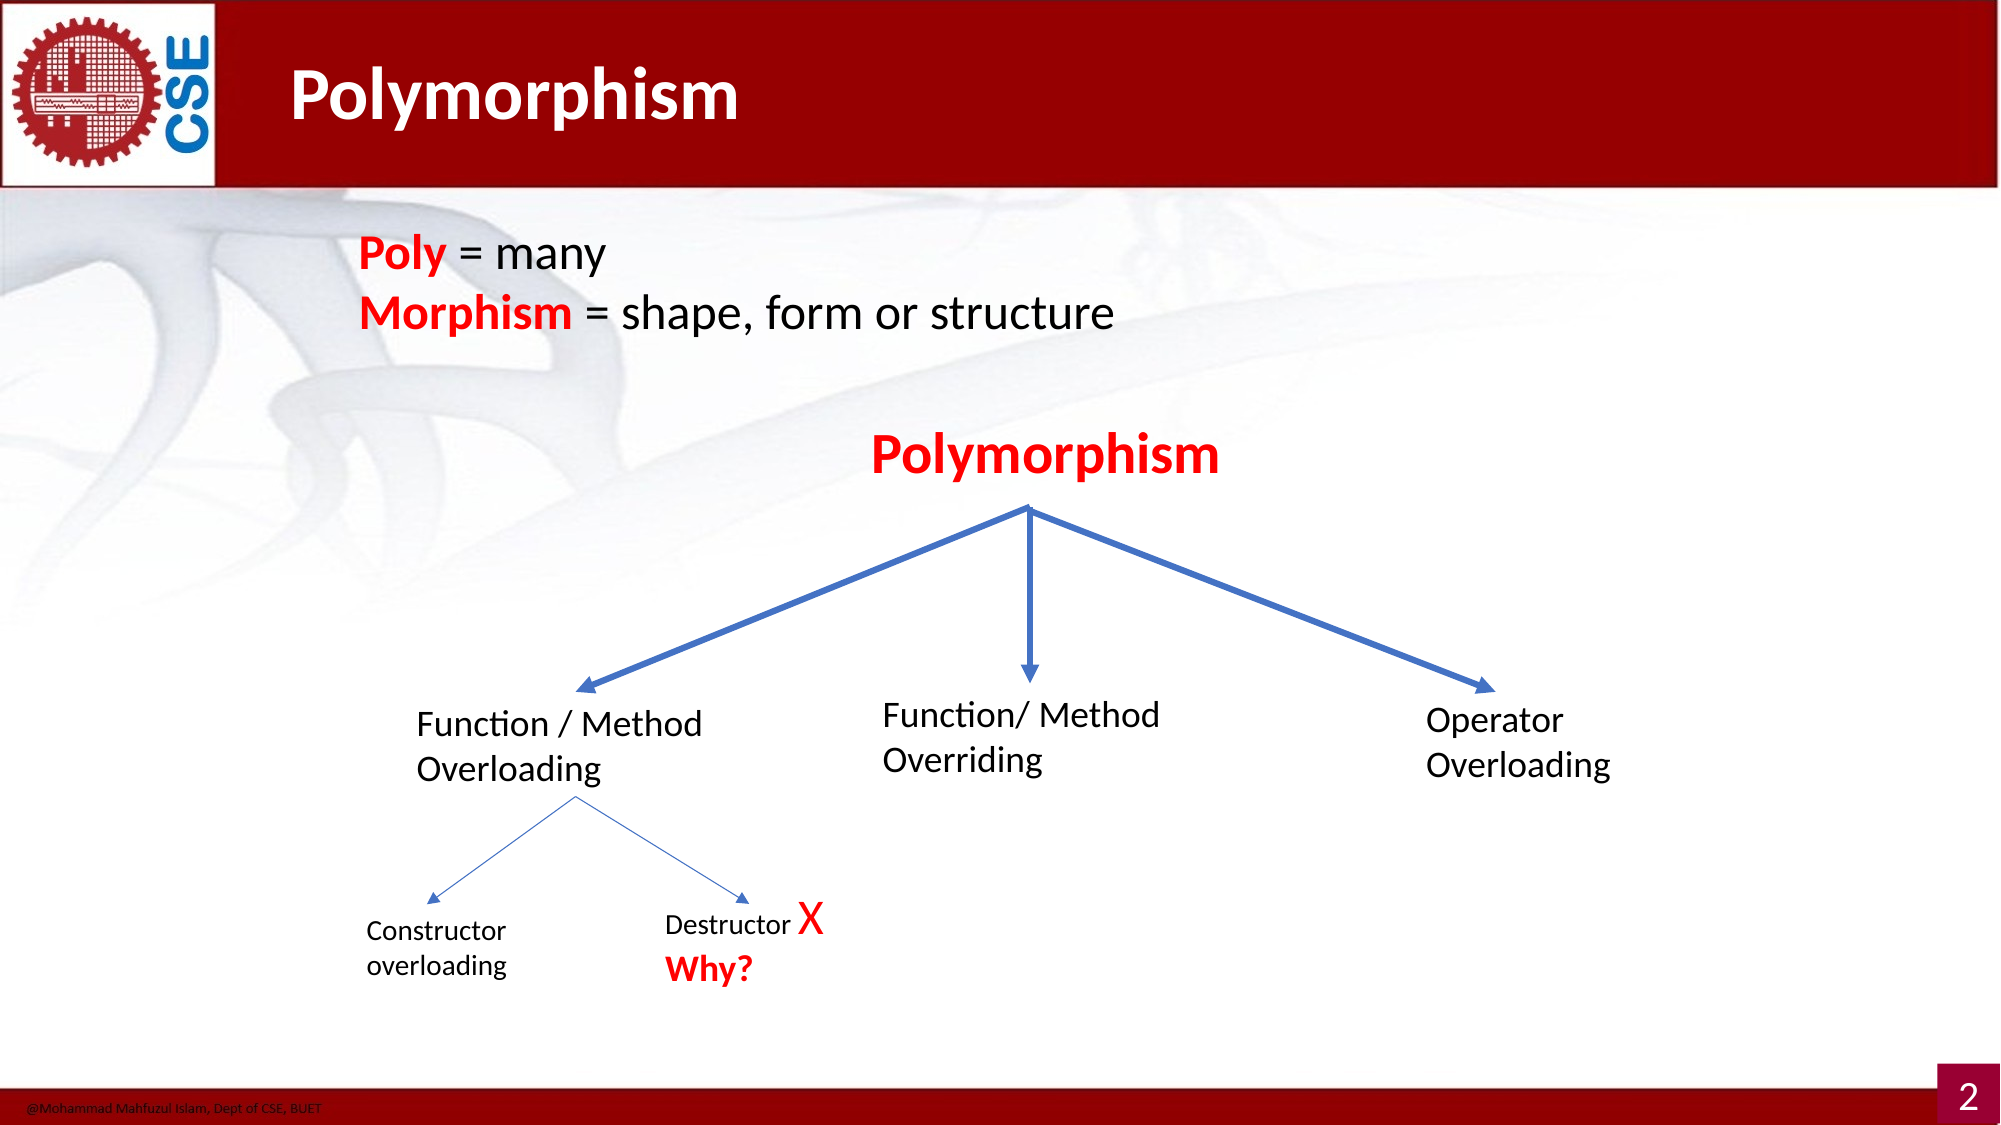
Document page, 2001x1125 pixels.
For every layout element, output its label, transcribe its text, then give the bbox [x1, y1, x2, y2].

title Polymorphism [275, 33, 1550, 158]
slide_number 2 [1937, 1063, 2000, 1124]
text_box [351, 408, 1649, 999]
text_box Poly = many Morphism = shape, form or structure [343, 212, 1288, 348]
picture [0, 0, 2001, 1125]
